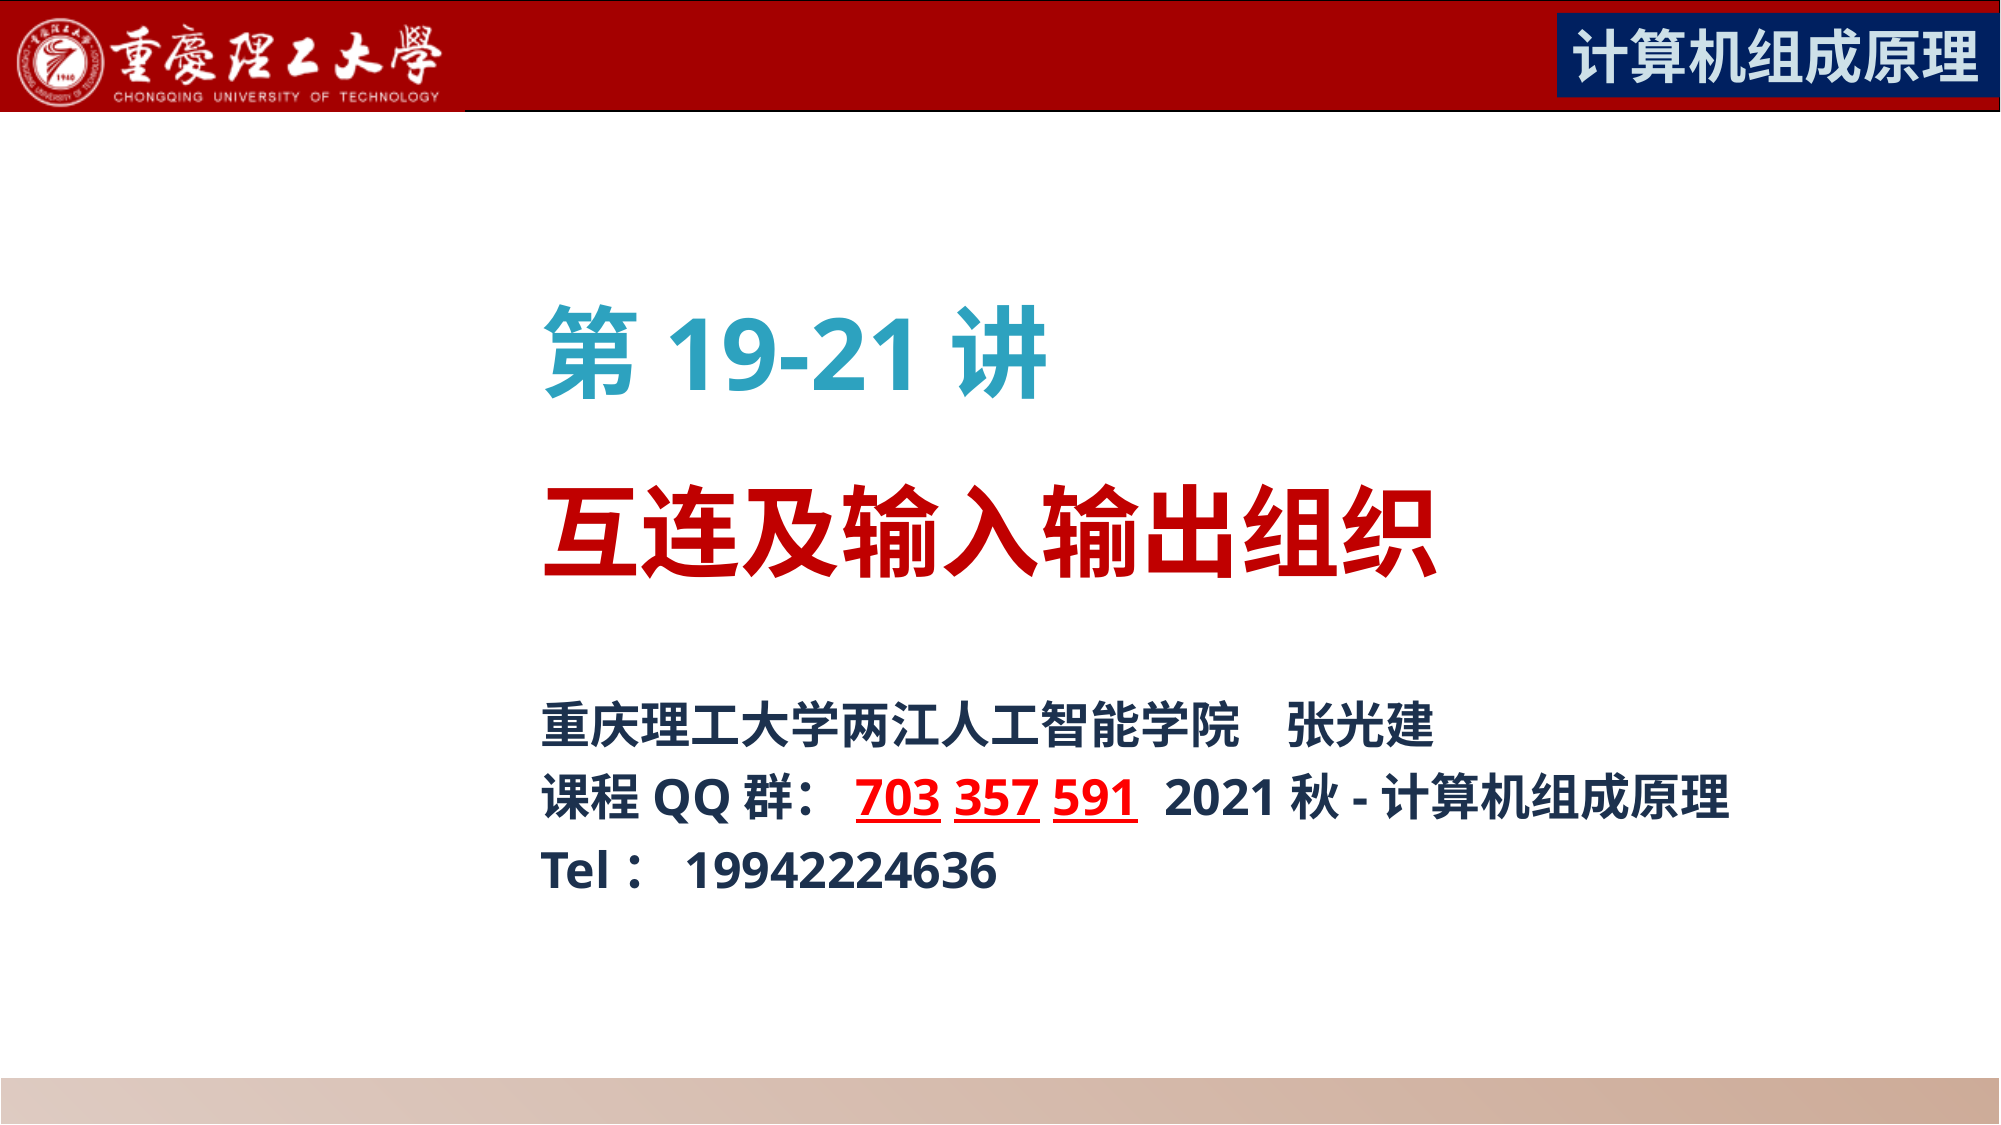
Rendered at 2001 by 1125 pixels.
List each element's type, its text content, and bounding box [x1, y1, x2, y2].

subtitle 互连及输入输出组织 [529, 465, 1871, 595]
title 第19-21讲 [529, 226, 1779, 396]
picture [0, 1, 465, 112]
